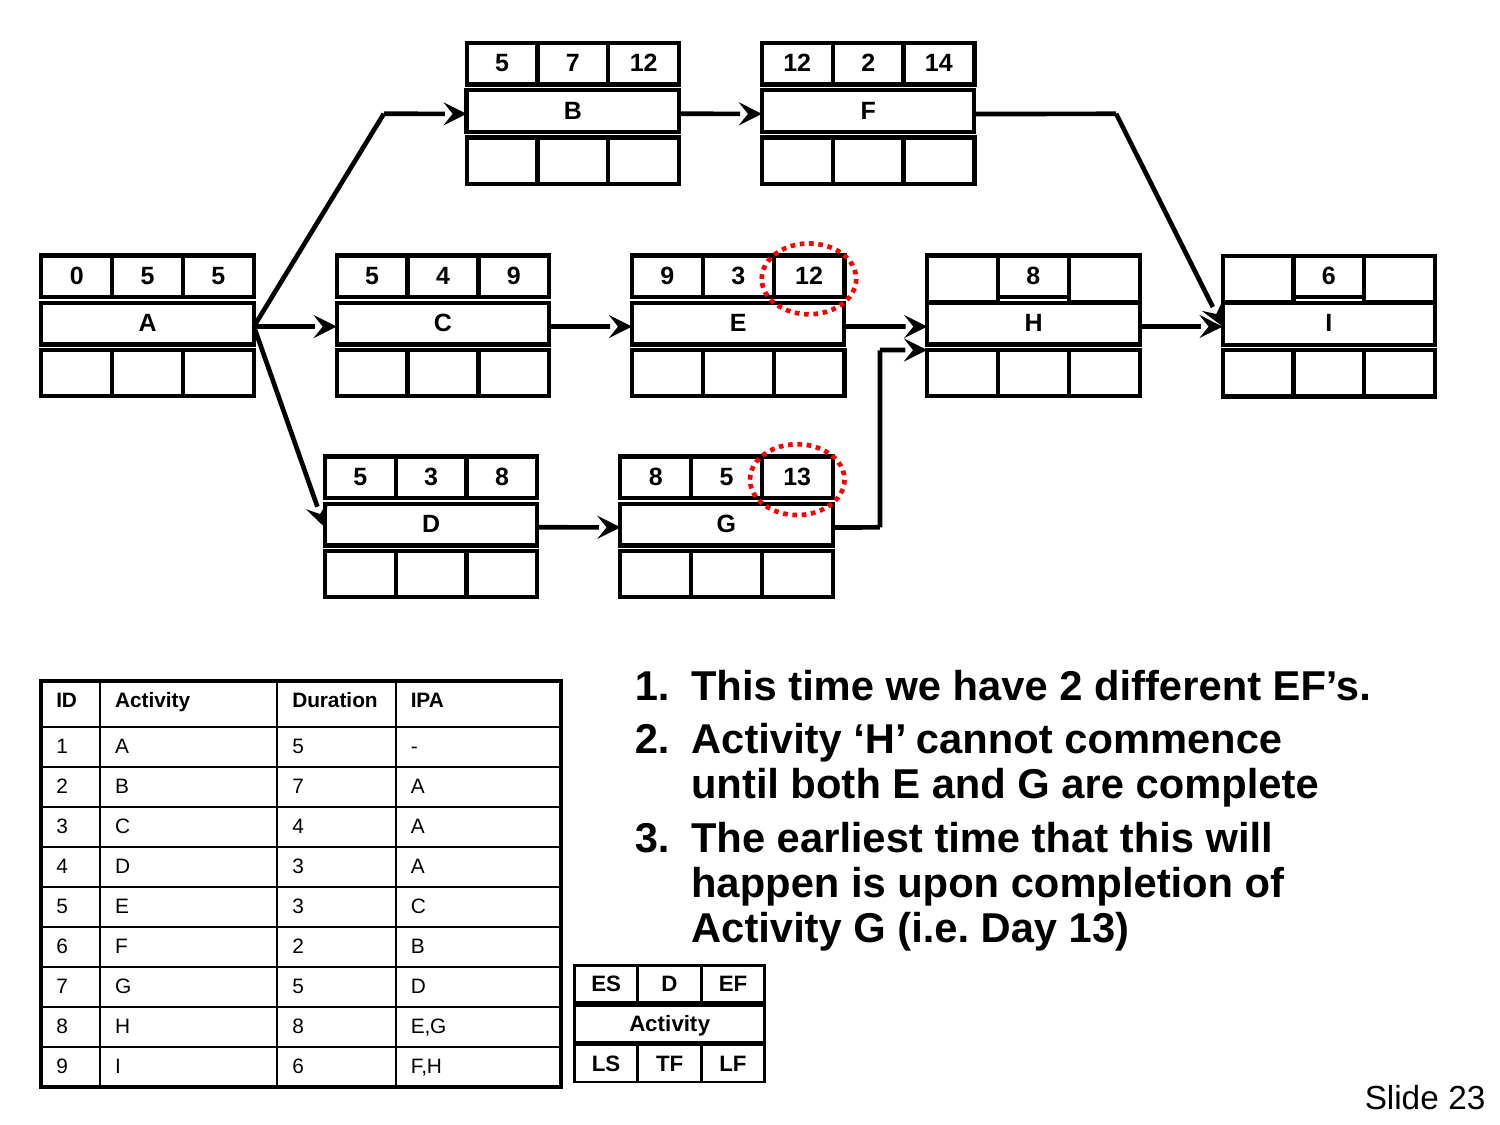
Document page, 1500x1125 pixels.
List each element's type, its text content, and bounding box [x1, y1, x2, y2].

table_cell A [397, 808, 559, 846]
text_box [774, 350, 845, 397]
text_box A [41, 302, 254, 345]
text_box F [761, 90, 975, 132]
text_box [761, 137, 833, 184]
text_box [692, 551, 762, 598]
table_cell 2 [278, 928, 395, 966]
table_cell 4 [278, 808, 395, 846]
table_cell 3 [278, 888, 395, 926]
table_cell 1 [43, 728, 99, 766]
table_cell 6 [43, 928, 99, 966]
text_box 12 [609, 42, 680, 85]
text_box [761, 243, 857, 315]
text_box I [1222, 303, 1436, 345]
text_box 0 [41, 255, 112, 298]
table_cell 2 [43, 768, 99, 806]
text_box [1204, 303, 1223, 327]
table_cell F,H [397, 1048, 559, 1085]
text_box [467, 551, 538, 598]
table_cell F [101, 928, 276, 966]
text_box 5 [691, 456, 761, 499]
text_box 14 [904, 42, 975, 85]
text_box [1069, 350, 1140, 397]
text_box [906, 316, 928, 337]
text_box [324, 551, 396, 598]
text_box 5 [112, 255, 184, 298]
text_box [1069, 255, 1140, 302]
text_box 12 [761, 42, 832, 85]
text_box [113, 350, 184, 397]
text_box [1364, 255, 1436, 303]
text_box [308, 504, 328, 528]
text_box [408, 350, 479, 397]
text_box 7 [537, 42, 609, 85]
table_cell H [101, 1008, 276, 1046]
text_box [41, 350, 113, 397]
table_cell G [101, 968, 276, 1006]
table_cell 3 [278, 848, 395, 886]
text_box [741, 103, 762, 125]
text_box [906, 339, 928, 361]
text_box [599, 517, 621, 538]
table_header Duration [278, 683, 395, 726]
table_cell 8 [43, 1008, 99, 1046]
table_cell 6 [278, 1048, 395, 1085]
table_cell E [101, 888, 276, 926]
text_box C [336, 302, 550, 345]
table_cell 7 [278, 768, 395, 806]
table_cell 9 [43, 1048, 99, 1085]
table_header ID [43, 683, 99, 726]
text_box [750, 444, 845, 516]
table_cell - [397, 728, 559, 766]
text_box 3 [395, 456, 467, 499]
text_box G [620, 503, 833, 546]
table_cell C [101, 808, 276, 846]
table_cell I [101, 1048, 276, 1085]
text_box [833, 137, 904, 184]
table_cell 5 [278, 968, 395, 1006]
text_box [336, 350, 408, 397]
text_box B [466, 90, 680, 132]
table_cell A [101, 728, 276, 766]
text_box [927, 350, 999, 397]
table_cell D [397, 968, 559, 1006]
text_box [466, 137, 538, 184]
text_box [445, 103, 467, 125]
text_box [184, 350, 254, 397]
text_box 6 [1293, 255, 1365, 298]
table_cell 5 [43, 888, 99, 926]
text_box E [631, 302, 845, 345]
text_box [620, 551, 692, 598]
text_box [1365, 350, 1436, 397]
text_box [703, 350, 774, 397]
text_box [632, 350, 703, 397]
text_box 8 [620, 456, 691, 499]
text_box [762, 551, 833, 598]
text_box 5 [324, 456, 395, 499]
text_box 2 [832, 42, 904, 85]
table_cell C [397, 888, 559, 926]
text_box 5 [466, 42, 537, 85]
text_box 8 [467, 456, 538, 499]
text_box D [324, 503, 538, 546]
table_cell 3 [43, 808, 99, 846]
table_cell 8 [278, 1008, 395, 1046]
text_box 5 [184, 255, 254, 298]
text_box [316, 316, 337, 337]
table_cell A [397, 848, 559, 886]
text_box 5 [336, 255, 407, 298]
table_header Activity [101, 683, 276, 726]
text_box [609, 137, 680, 184]
table_cell A [397, 768, 559, 806]
text_box [904, 137, 975, 184]
text_box 9 [479, 255, 550, 298]
text_box [611, 316, 633, 337]
text_box 8 [998, 255, 1069, 298]
table_cell B [397, 928, 559, 966]
table_cell D [101, 848, 276, 886]
text_box [1201, 316, 1222, 337]
text_box [1222, 255, 1294, 303]
text_box 9 [632, 255, 702, 298]
text_box [538, 137, 609, 184]
text_box [479, 350, 550, 397]
table_header IPA [397, 683, 559, 726]
table_cell E,G [397, 1008, 559, 1046]
text_box This time we have 2 different EF’s. Activity ‘H’ cannot commence until both E and G are complete The earliest time that this will happen is upon completion of Activity G (i.e. Day 13) [620, 656, 1396, 959]
text_box [999, 350, 1069, 397]
text_box [1294, 350, 1365, 397]
table_cell 7 [43, 968, 99, 1006]
picture [572, 963, 768, 1086]
text_box [1222, 350, 1294, 397]
text_box [927, 255, 999, 302]
text_box 3 [702, 255, 772, 298]
text_box 4 [407, 255, 479, 298]
table_cell 4 [43, 848, 99, 886]
text_box [396, 551, 467, 598]
text_box H [927, 302, 1140, 345]
table_cell B [101, 768, 276, 806]
table_cell 5 [278, 728, 395, 766]
